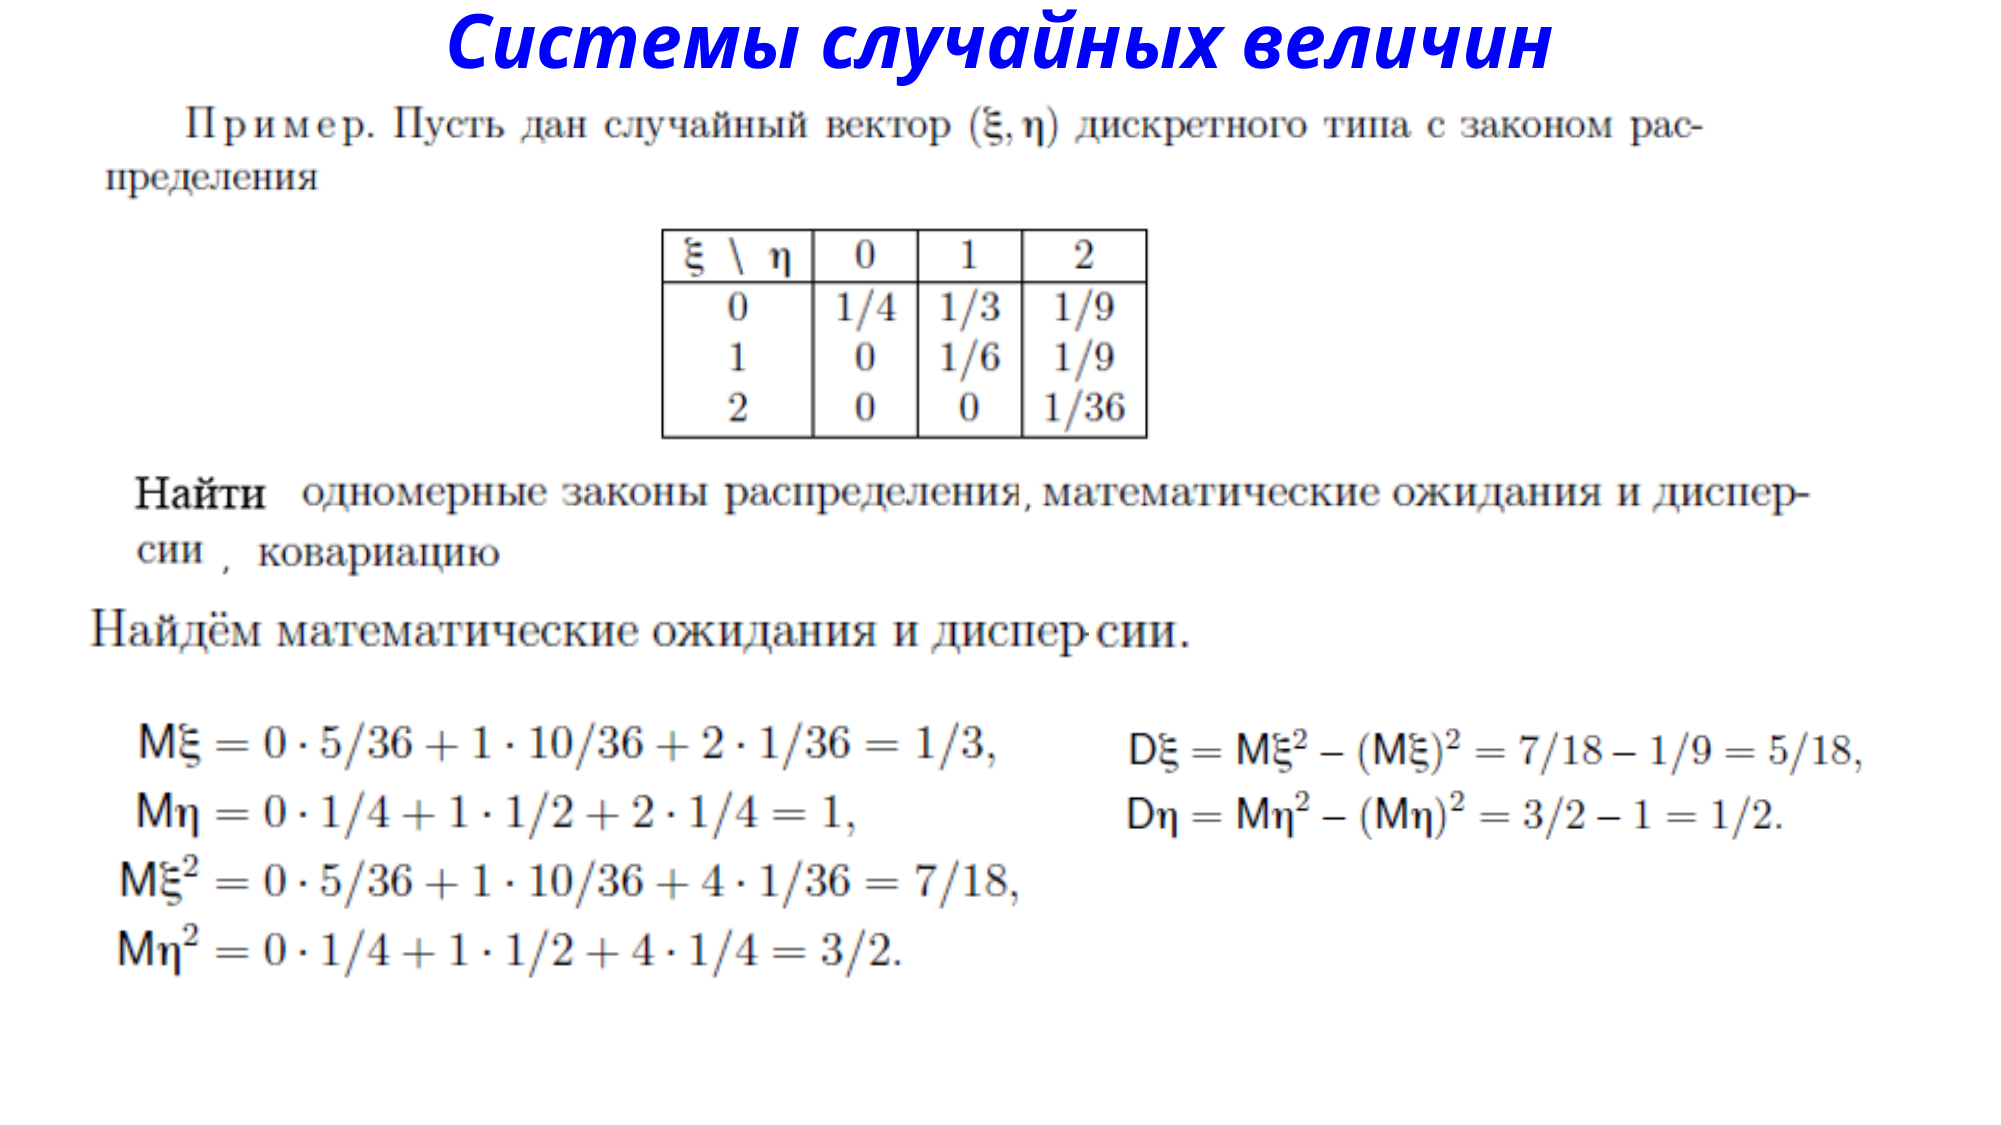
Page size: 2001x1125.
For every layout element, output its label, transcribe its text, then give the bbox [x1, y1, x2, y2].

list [77, 599, 1089, 671]
picture [99, 702, 1028, 984]
picture [99, 88, 1817, 583]
title Системы случайных величин [137, 0, 1863, 89]
picture [1073, 705, 1908, 849]
picture [1088, 617, 1195, 662]
